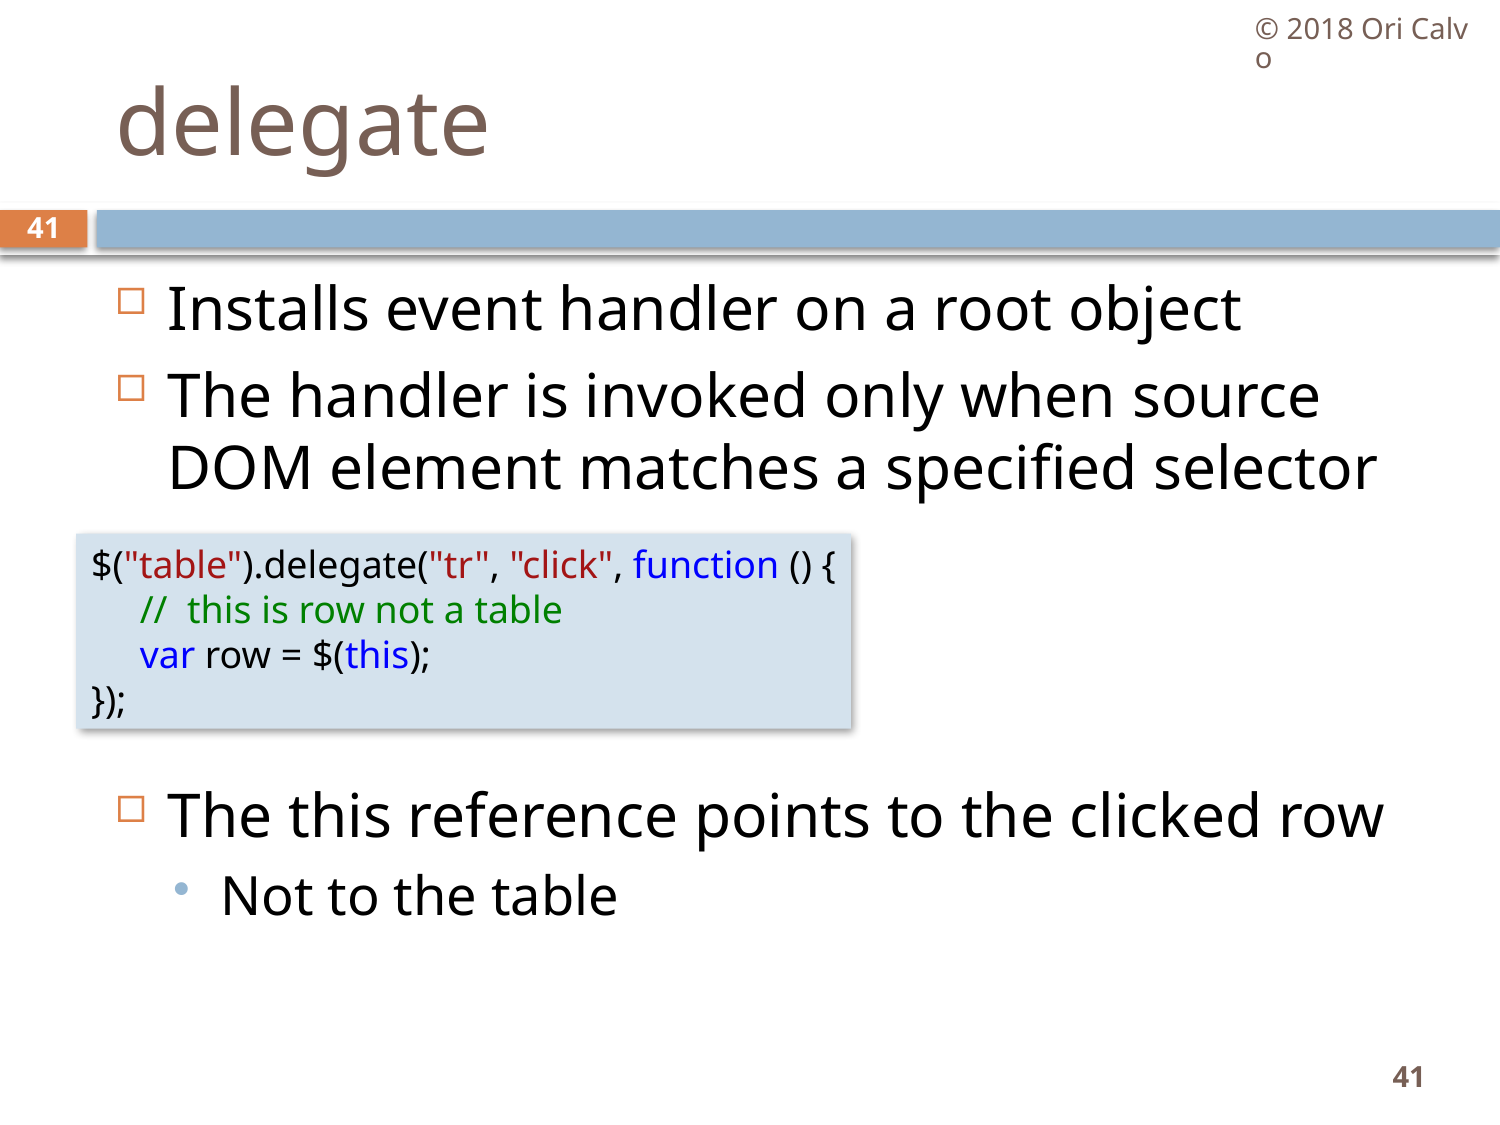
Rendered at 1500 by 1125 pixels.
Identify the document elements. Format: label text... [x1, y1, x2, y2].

text_box $("table").delegate("tr", "click", function () { // this is row not a table var row = $(this); }); [76, 533, 852, 729]
title delegate [100, 37, 1438, 200]
slide_number 41 [0, 208, 88, 249]
footer © 2018 Ori Calvo [1240, 0, 1500, 60]
list Installs event handler on a root object The handler is invoked only when source DOM element matches a specified selector The this reference points to the clicked row Not to the table [100, 262, 1438, 1000]
